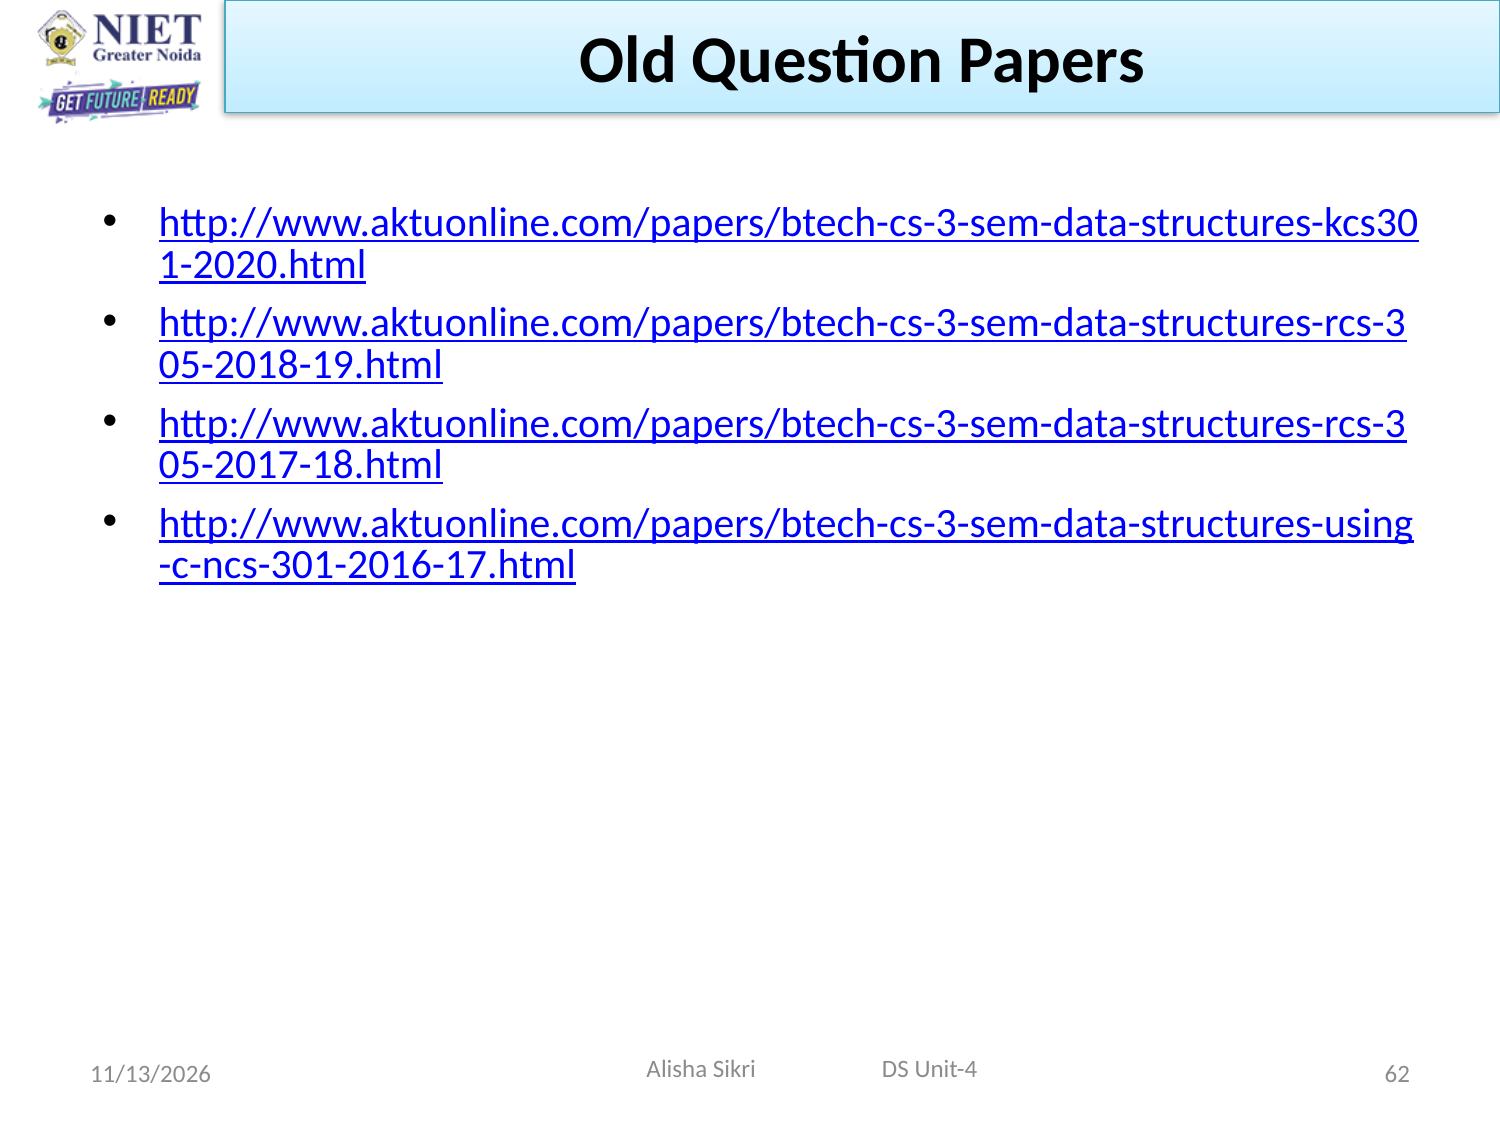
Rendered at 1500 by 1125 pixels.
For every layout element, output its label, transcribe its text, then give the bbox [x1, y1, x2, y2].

picture [0, 0, 238, 135]
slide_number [75, 1042, 425, 1103]
list http://www.aktuonline.com/papers/btech-cs-3-sem-data-structures-kcs301-2020.html http://www.aktuonline.com/papers/btech-cs-3-sem-data-structures-rcs-305-2018-19.html http://www.aktuonline.com/papers/btech-cs-3-sem-data-structures-rcs-305-2017-18.html http://www.aktuonline.com/papers/btech-cs-3-sem-data-structures-using-c-ncs-301-2016-17.html [87, 187, 1438, 930]
footer Alisha Sikri DS Unit-4 [412, 1037, 1213, 1098]
slide_number 62 [1074, 1042, 1425, 1103]
text_box Old Question Papers [238, 0, 1500, 113]
